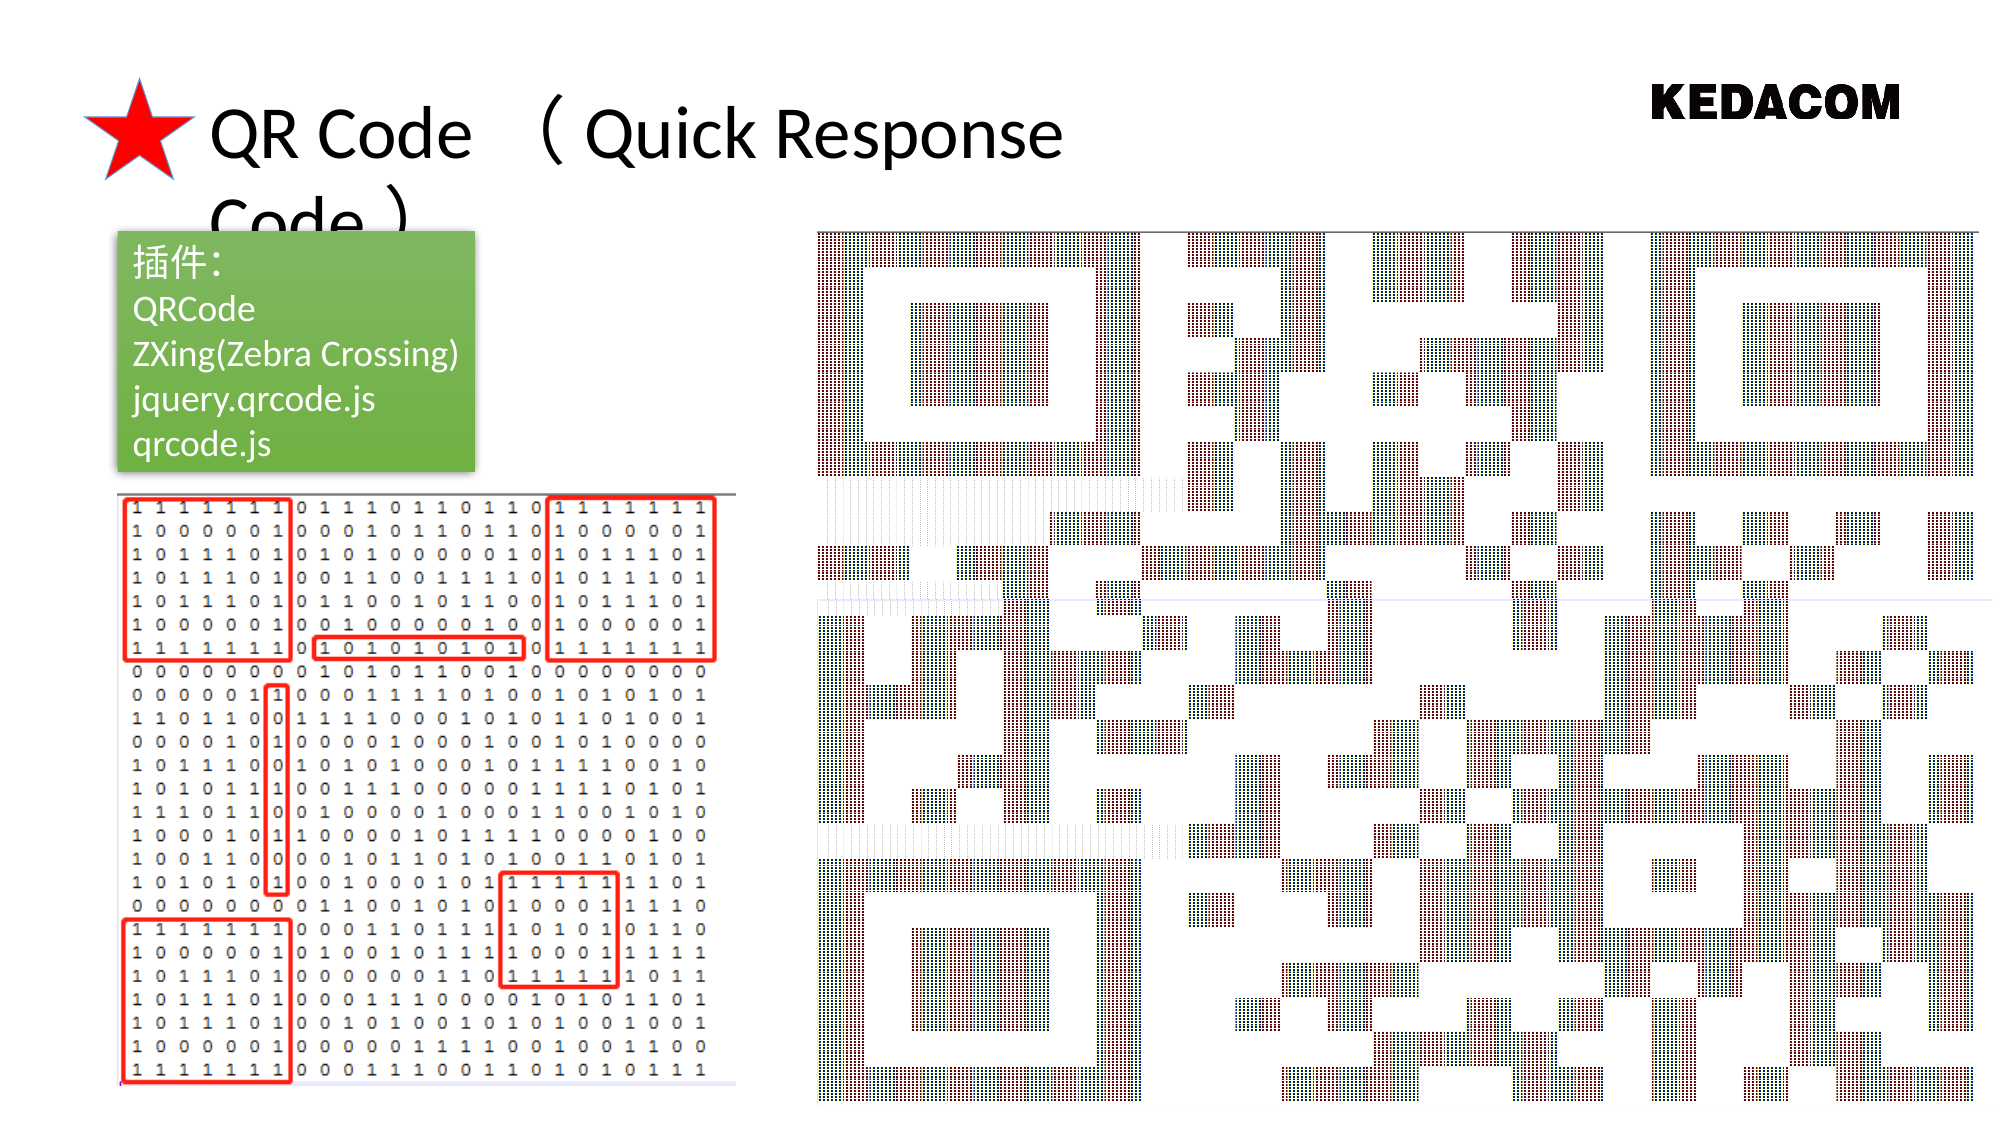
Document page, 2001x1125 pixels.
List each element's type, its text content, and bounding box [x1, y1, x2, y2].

picture [1651, 84, 1899, 119]
picture [817, 231, 1993, 1105]
text_box QR Code（Quick Response Code） [194, 75, 1255, 271]
picture [117, 493, 736, 1086]
text_box [83, 76, 196, 181]
text_box 插件： QRCode ZXing(Zebra Crossing) jquery.qrcode.js qrcode.js [117, 231, 475, 472]
